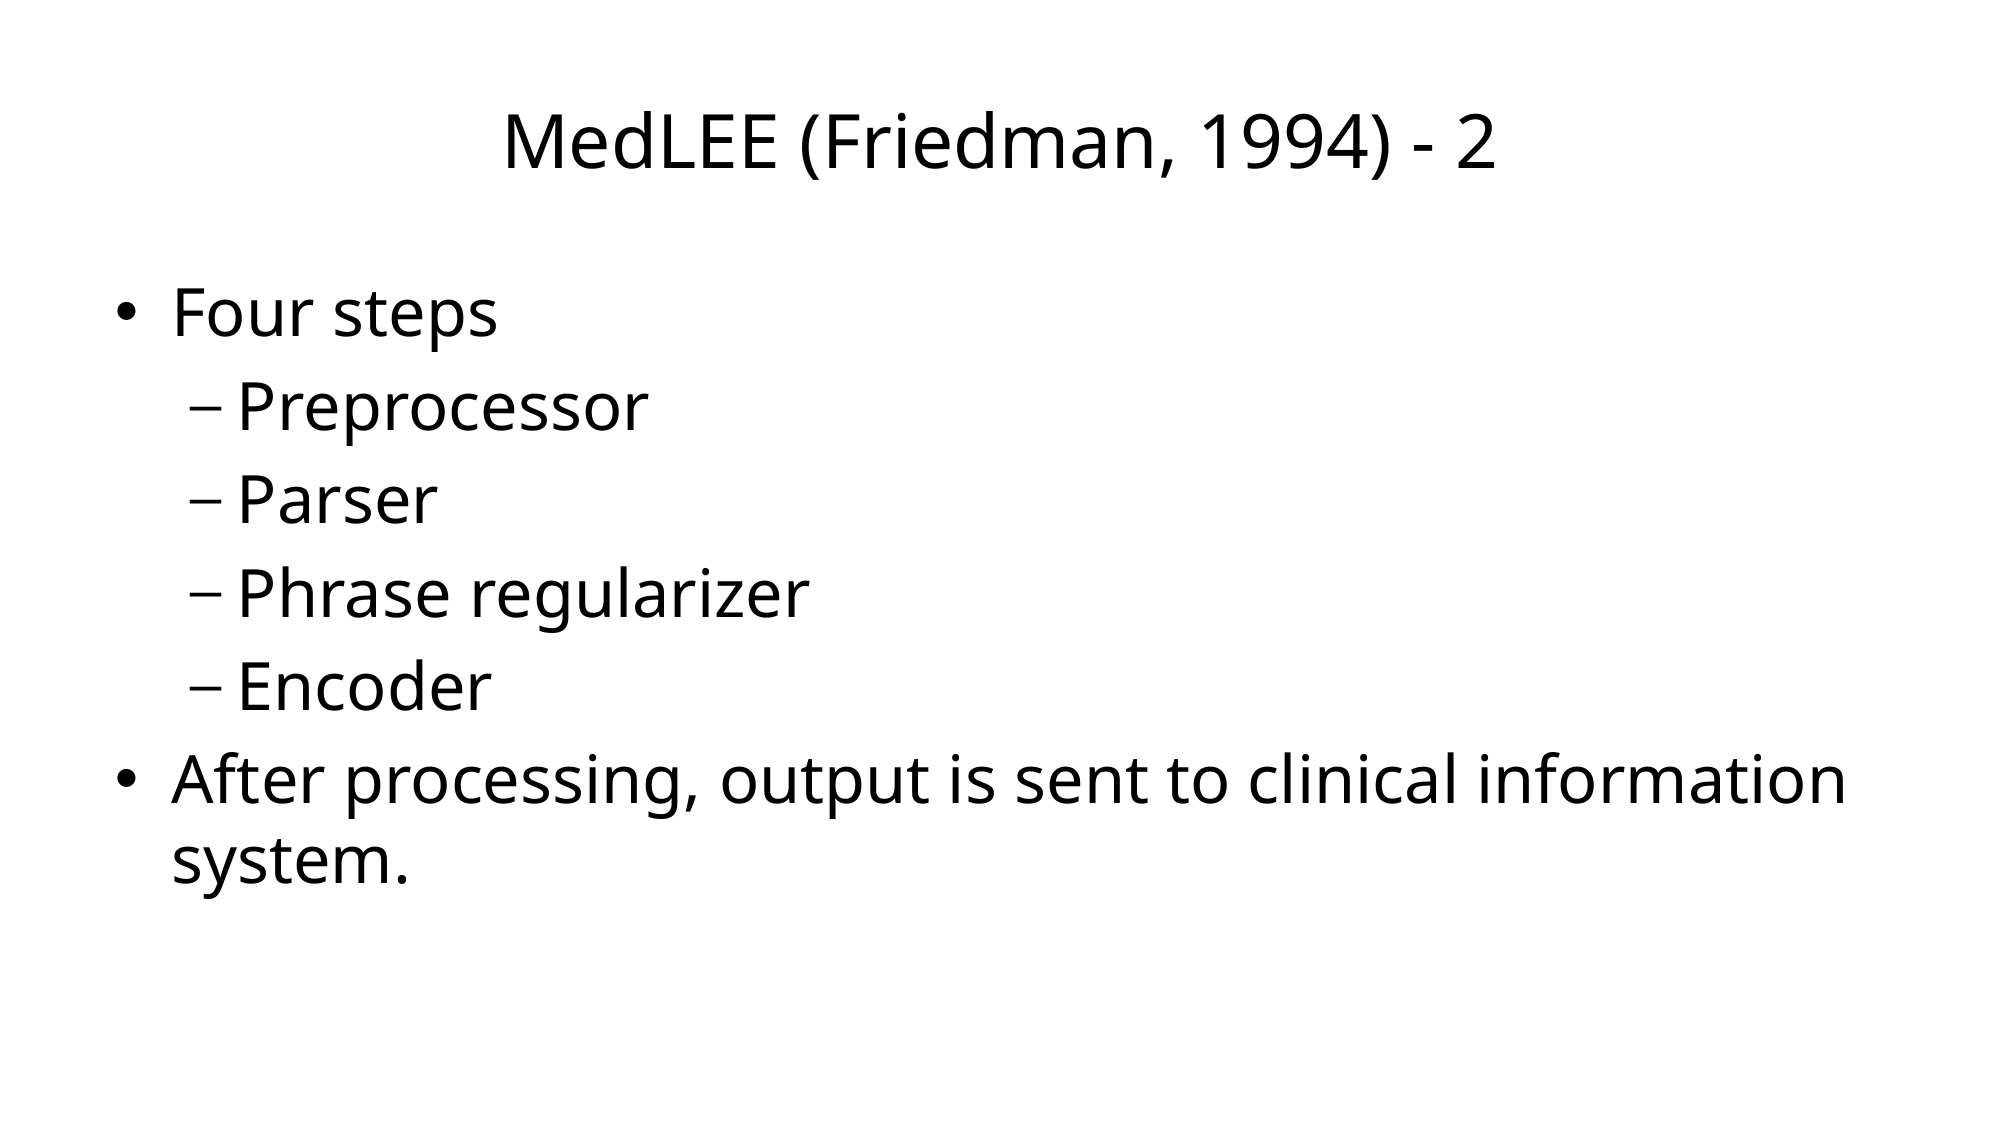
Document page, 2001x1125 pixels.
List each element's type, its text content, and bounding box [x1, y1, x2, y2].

list Four steps Preprocessor Parser Phrase regularizer Encoder After processing, output is sent to clinical information system. [99, 262, 1900, 1013]
title MedLEE (Friedman, 1994) - 2 [99, 45, 1900, 233]
